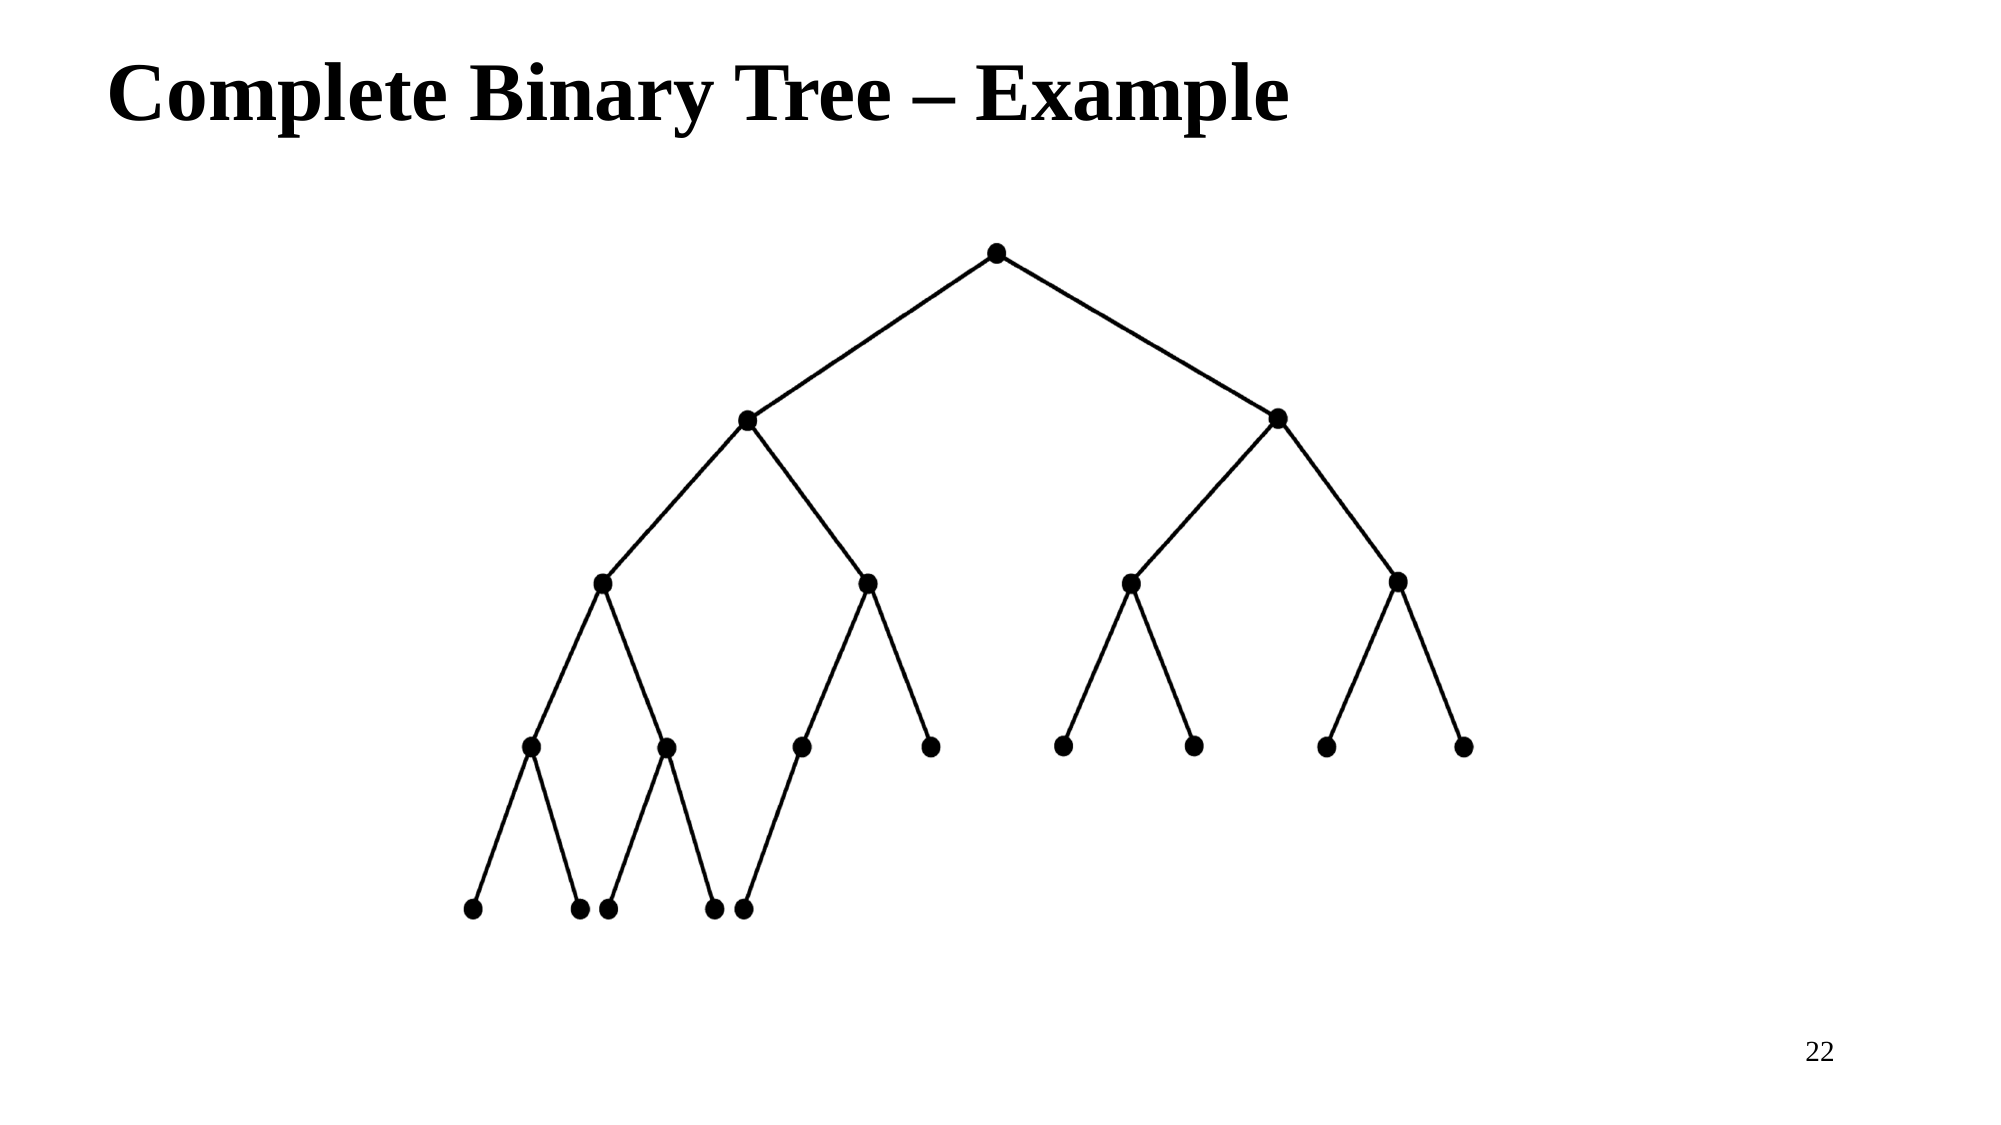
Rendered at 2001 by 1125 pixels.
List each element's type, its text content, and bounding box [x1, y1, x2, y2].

title Complete Binary Tree – Example [91, 24, 1792, 150]
slide_number 22 [1433, 1025, 1850, 1100]
picture [457, 237, 1479, 928]
